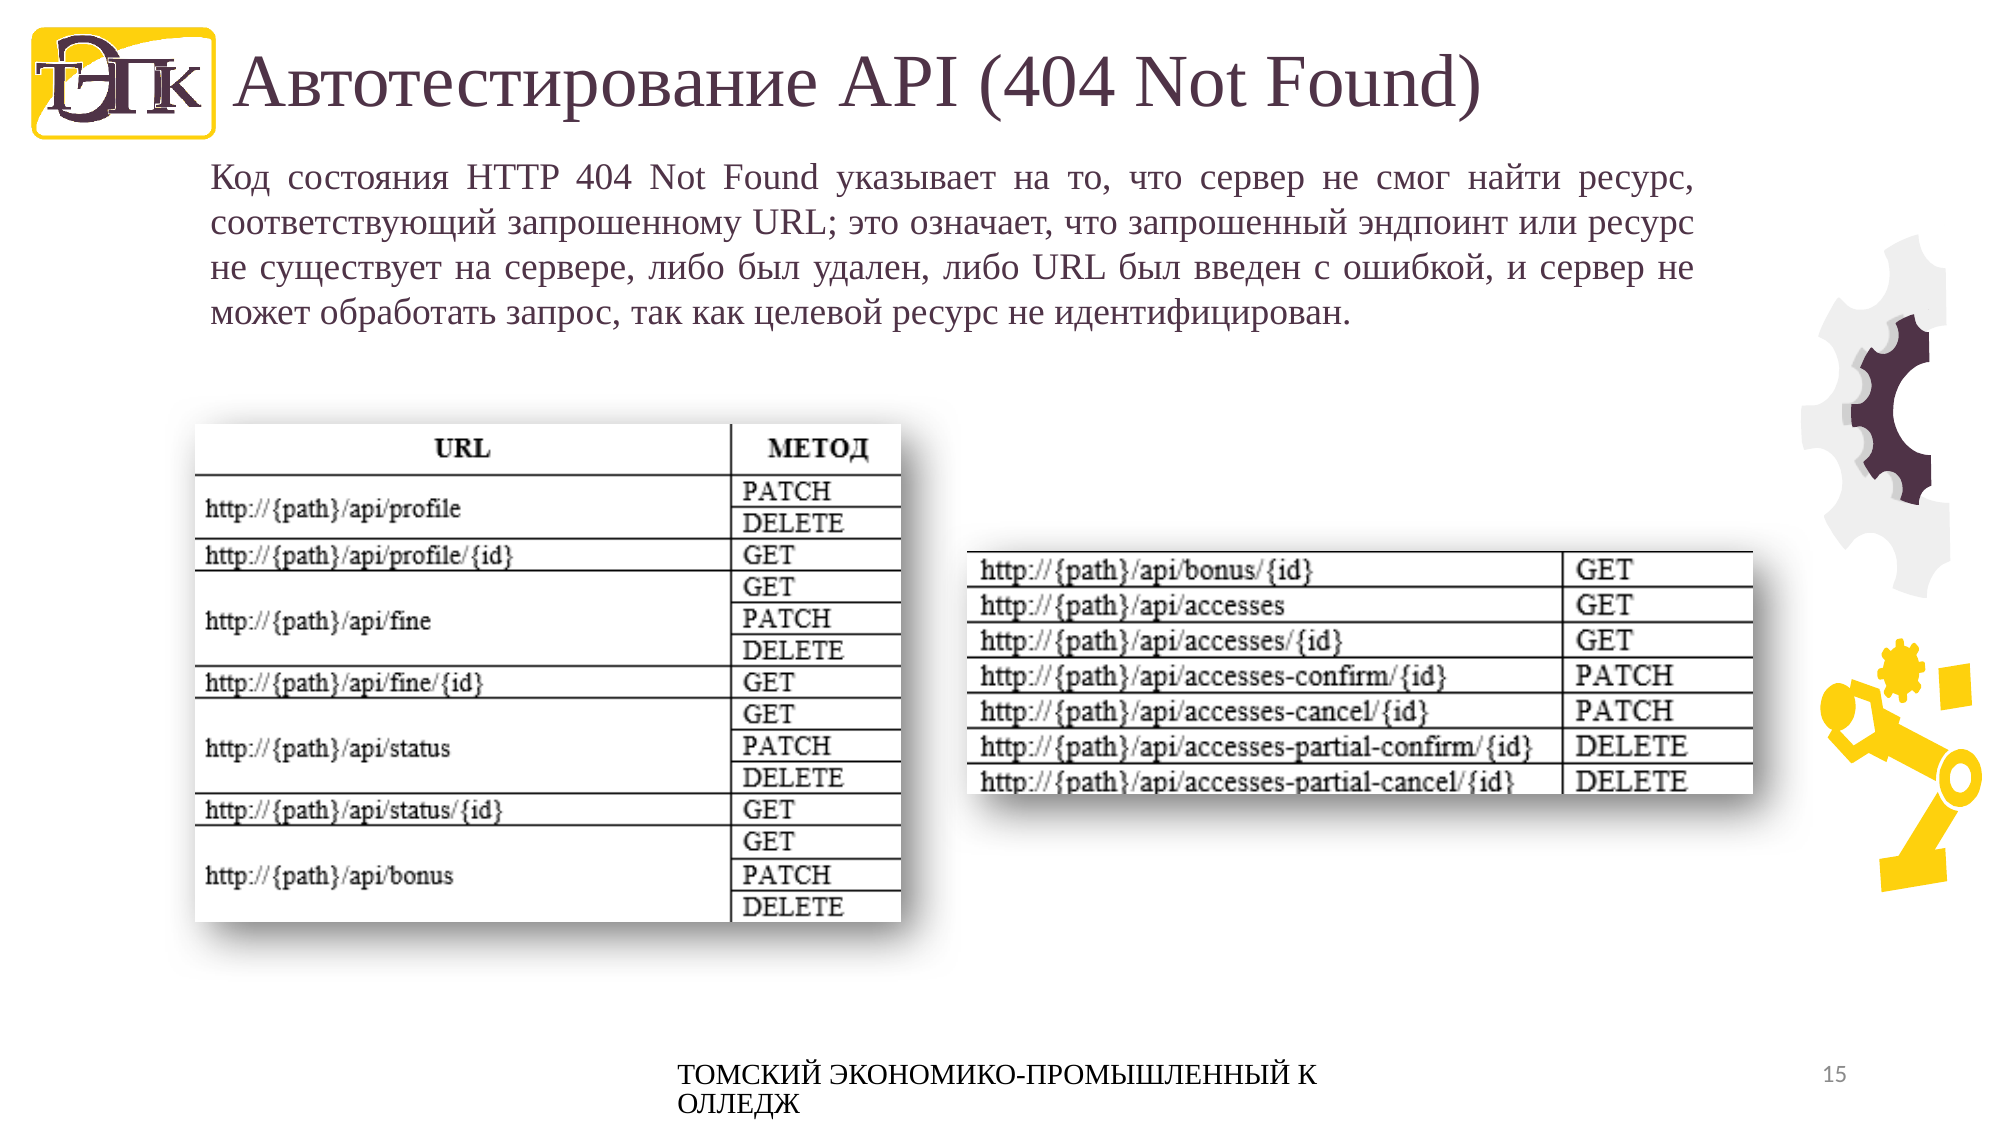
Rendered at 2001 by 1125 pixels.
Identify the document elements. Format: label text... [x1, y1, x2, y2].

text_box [1800, 224, 1982, 893]
footer ТОМСКИЙ ЭКОНОМИКО-ПРОМЫШЛЕННЫЙ КОЛЛЕДЖ [662, 1042, 1338, 1103]
picture [195, 424, 901, 922]
picture [28, 25, 218, 140]
slide_number 15 [1412, 1042, 1863, 1103]
text_box Код состояния HTTP 404 Not Found указывает на то, что сервер не смог найти ресурс, соответствующий запрошенному URL; это означает, что запрошенный эндпоинт или ресурс не существует на сервере, либо был удален, либо URL был введен с ошибкой, и сервер не может обработать запрос, так как целевой ресурс не идентифицирован. [195, 145, 1711, 340]
picture [967, 551, 1753, 795]
title Автотестирование API (404 Not Found) [218, 56, 1863, 109]
